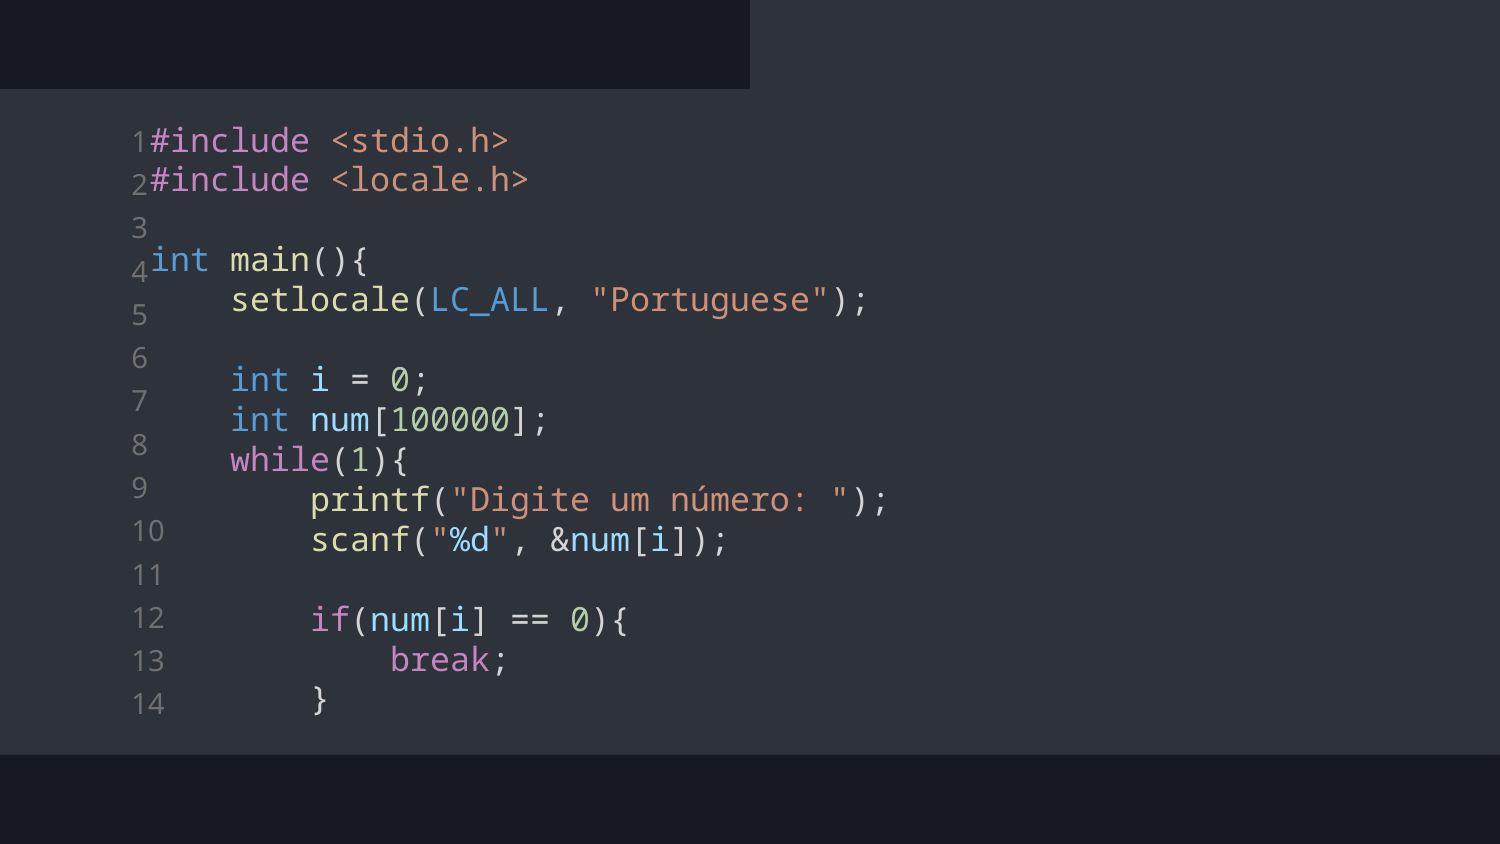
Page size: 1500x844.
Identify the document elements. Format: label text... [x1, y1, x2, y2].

text_box #include <stdio.h> #include <locale.h> int main(){ setlocale(LC_ALL, "Portuguese"); int i = 0; int num[100000]; while(1){ printf("Digite um número: "); scanf("%d", &num[i]); if(num[i] == 0){ break; } [135, 111, 905, 725]
